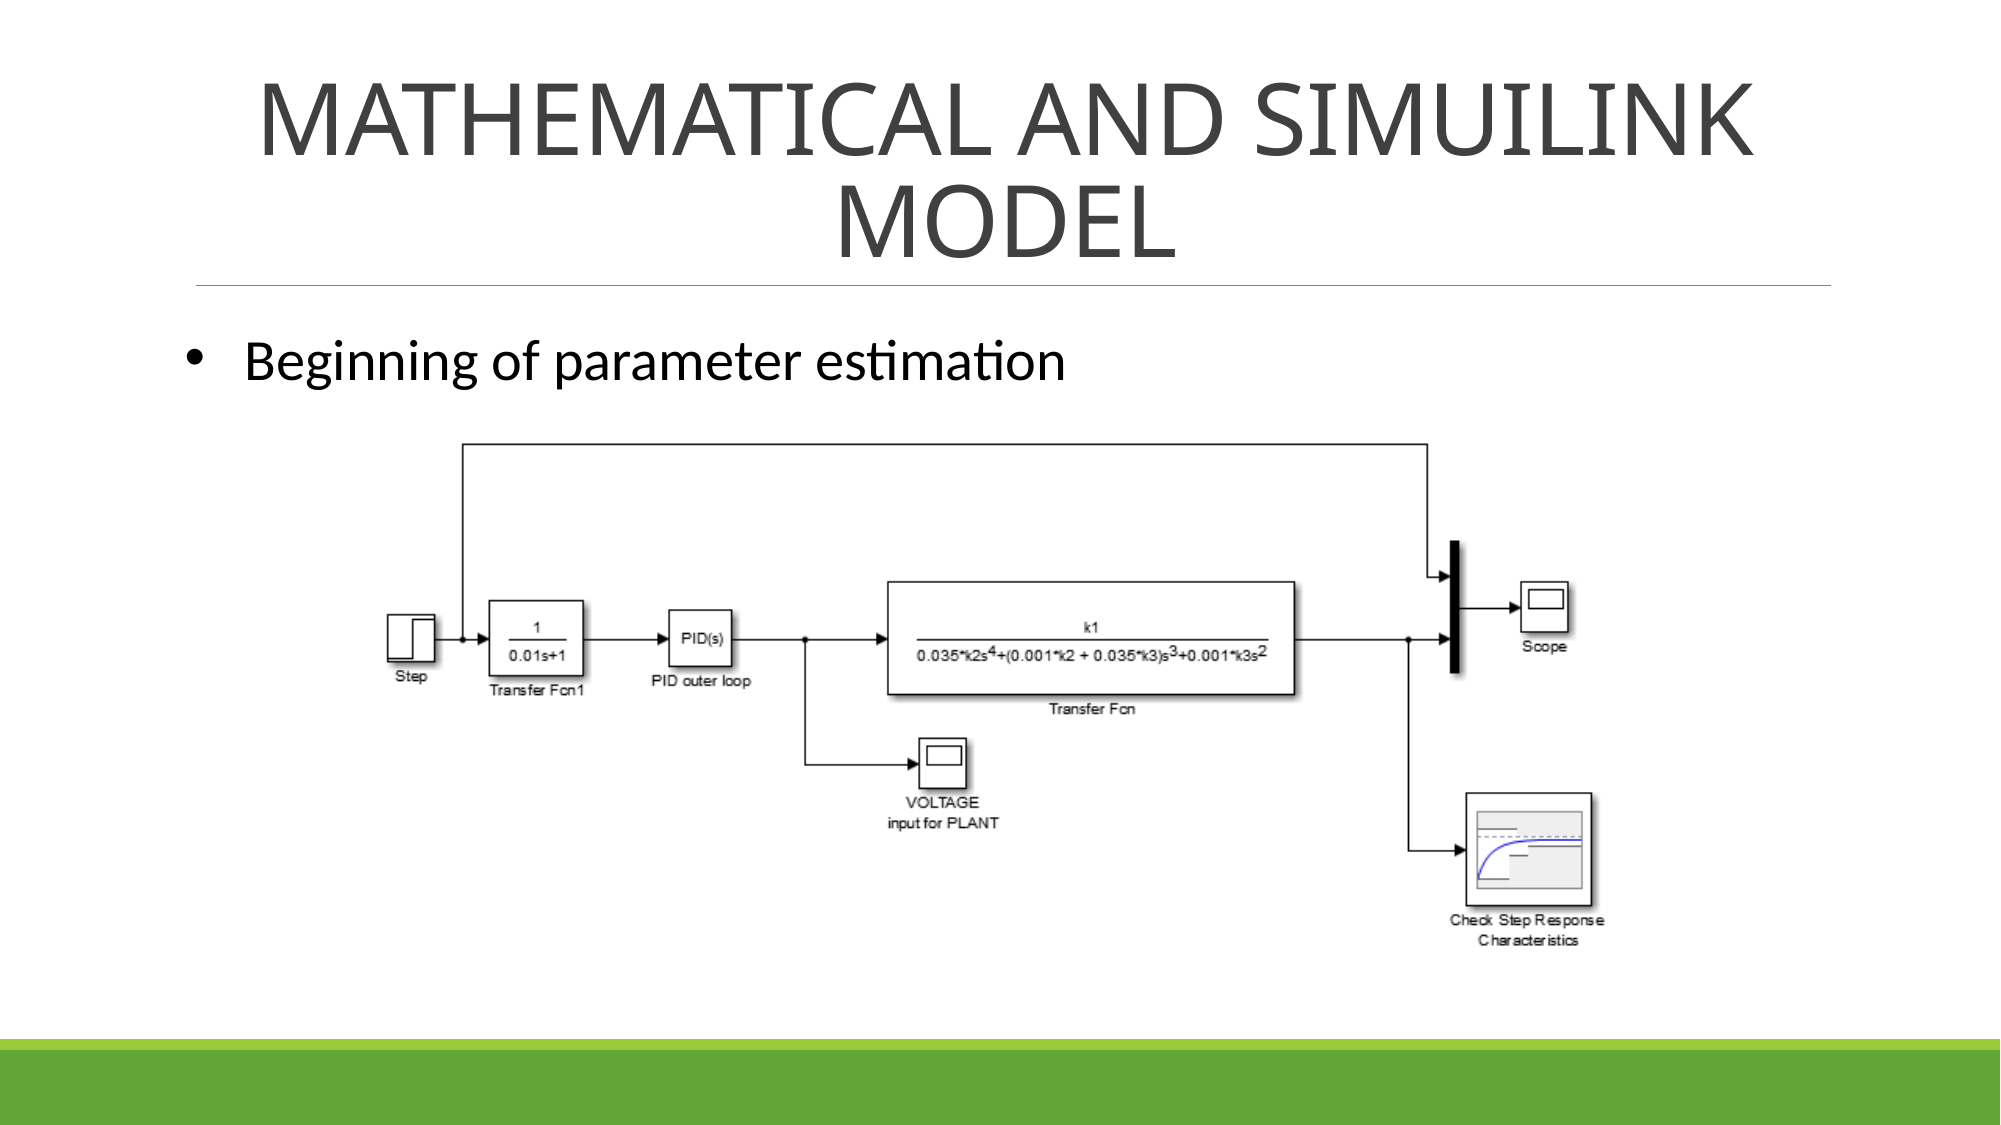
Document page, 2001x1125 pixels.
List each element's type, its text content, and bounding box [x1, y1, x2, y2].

text_box Beginning of parameter estimation [169, 314, 267, 399]
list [269, 313, 1731, 1000]
title MATHEMATICAL AND SIMUILINK MODEL [180, 47, 1830, 285]
